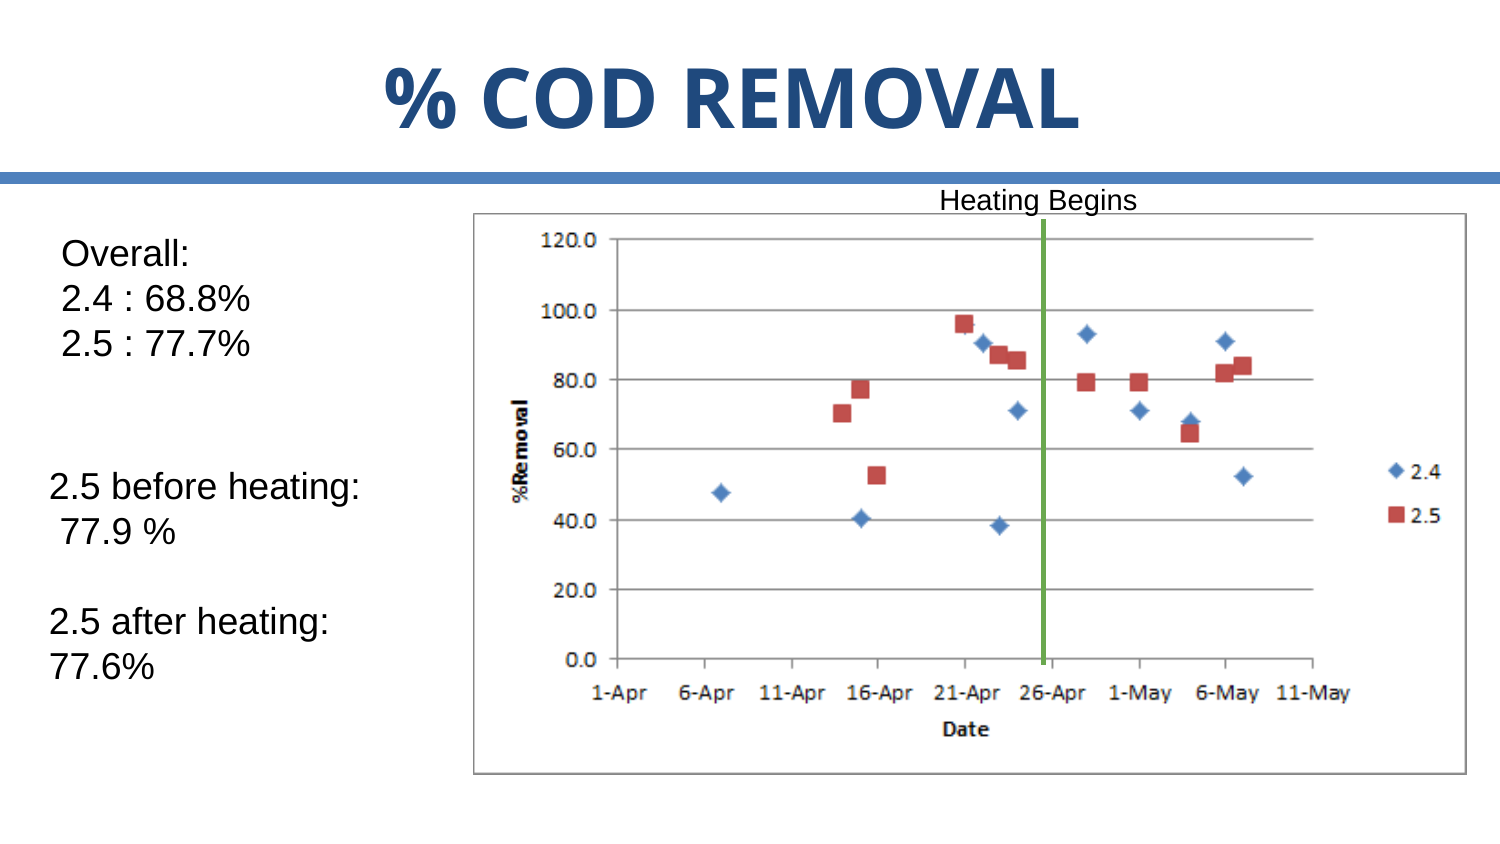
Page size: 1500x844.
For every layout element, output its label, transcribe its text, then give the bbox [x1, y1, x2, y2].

picture [473, 213, 1468, 775]
text_box Heating Begins [924, 166, 1163, 212]
text_box 2.5 before heating: 77.9 % 2.5 after heating: 77.6% [34, 446, 447, 788]
text_box % COD Removal [184, 24, 1280, 167]
title Overall: 2.4 : 68.8% 2.5 : 77.7% [46, 213, 343, 383]
